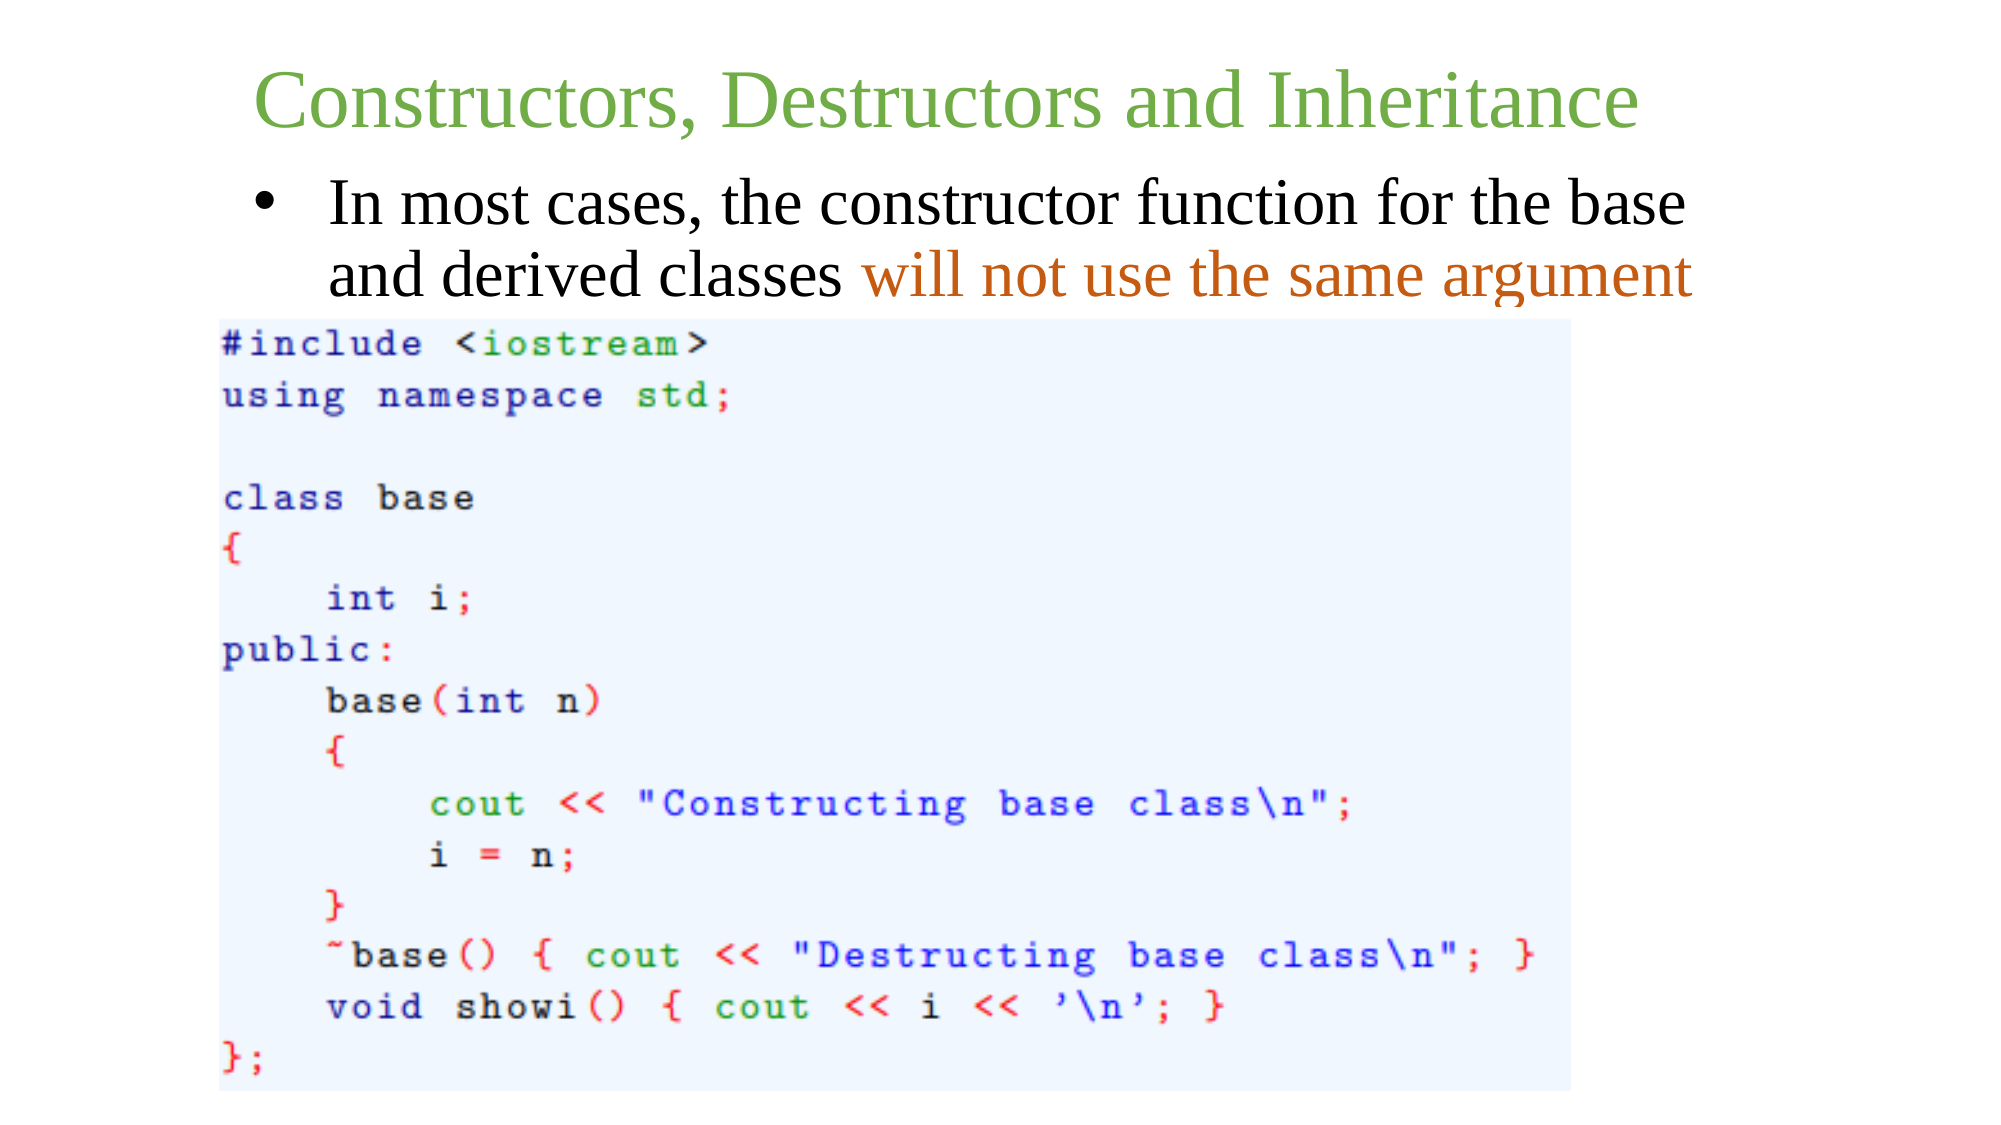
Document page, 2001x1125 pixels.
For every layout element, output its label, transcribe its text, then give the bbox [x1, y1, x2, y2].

picture [219, 307, 1571, 1091]
subtitle Constructors, Destructors and Inheritance In most cases, the constructor function for the base and derived classes will not use the same argument [238, 48, 1739, 1091]
